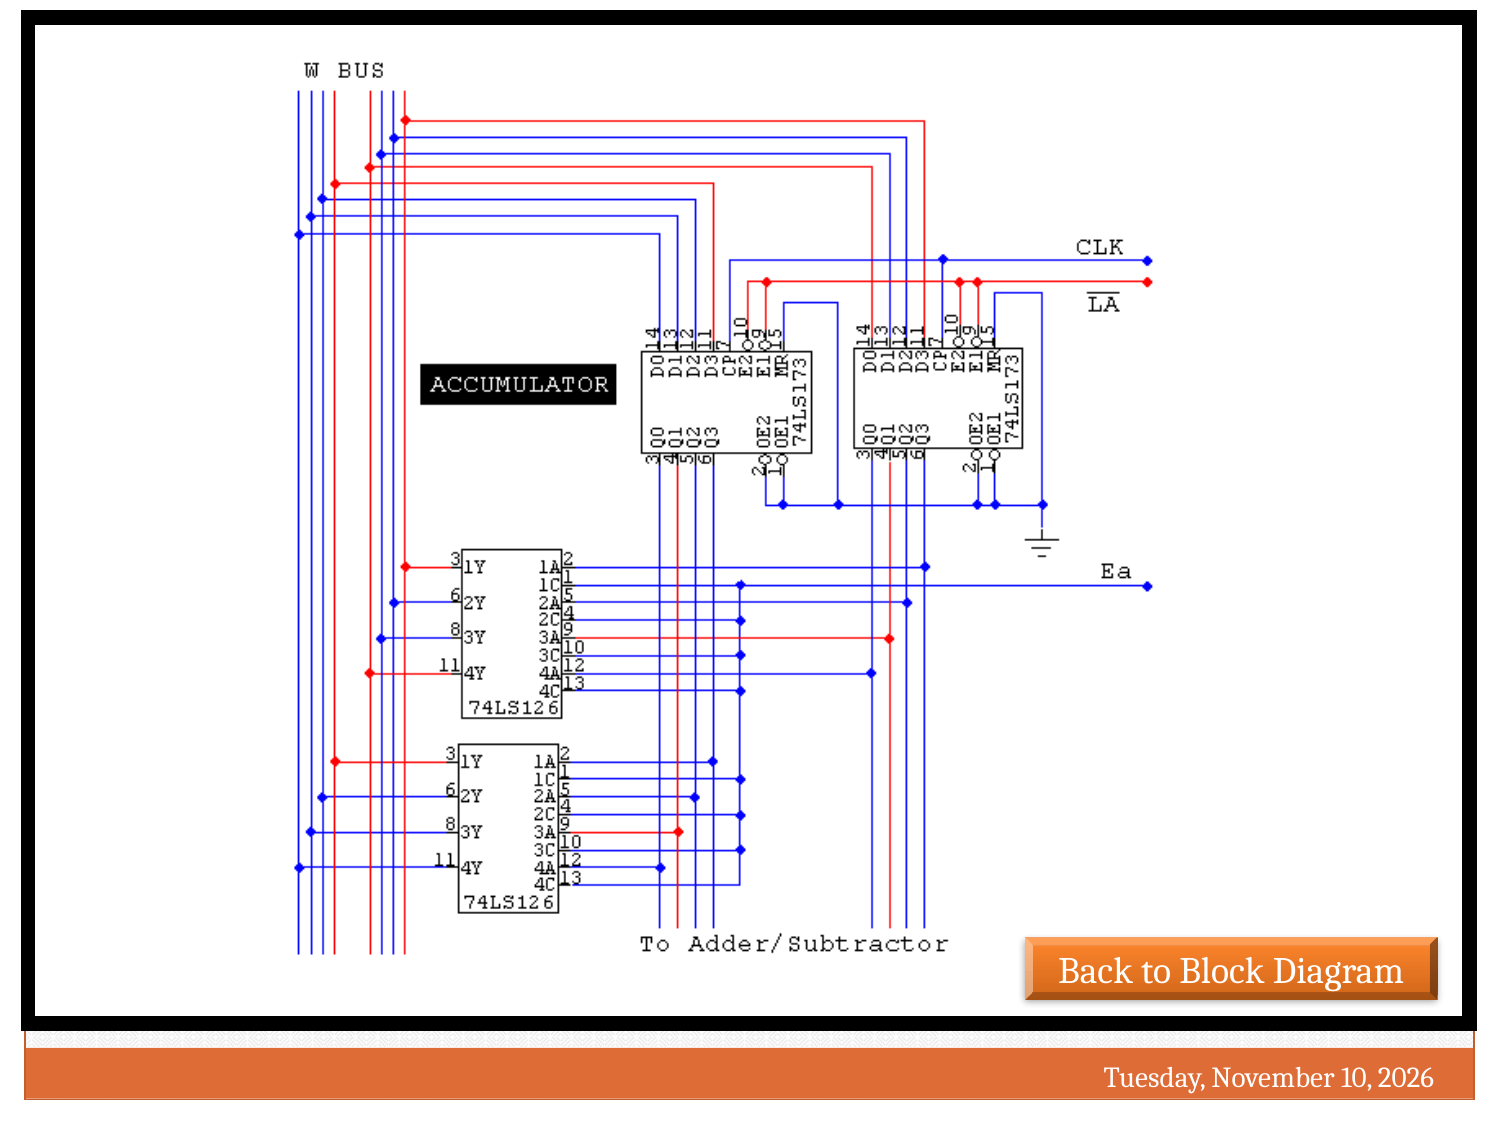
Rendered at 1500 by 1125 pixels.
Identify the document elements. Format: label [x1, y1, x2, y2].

slide_number [950, 1050, 1450, 1111]
picture [34, 24, 1463, 1017]
